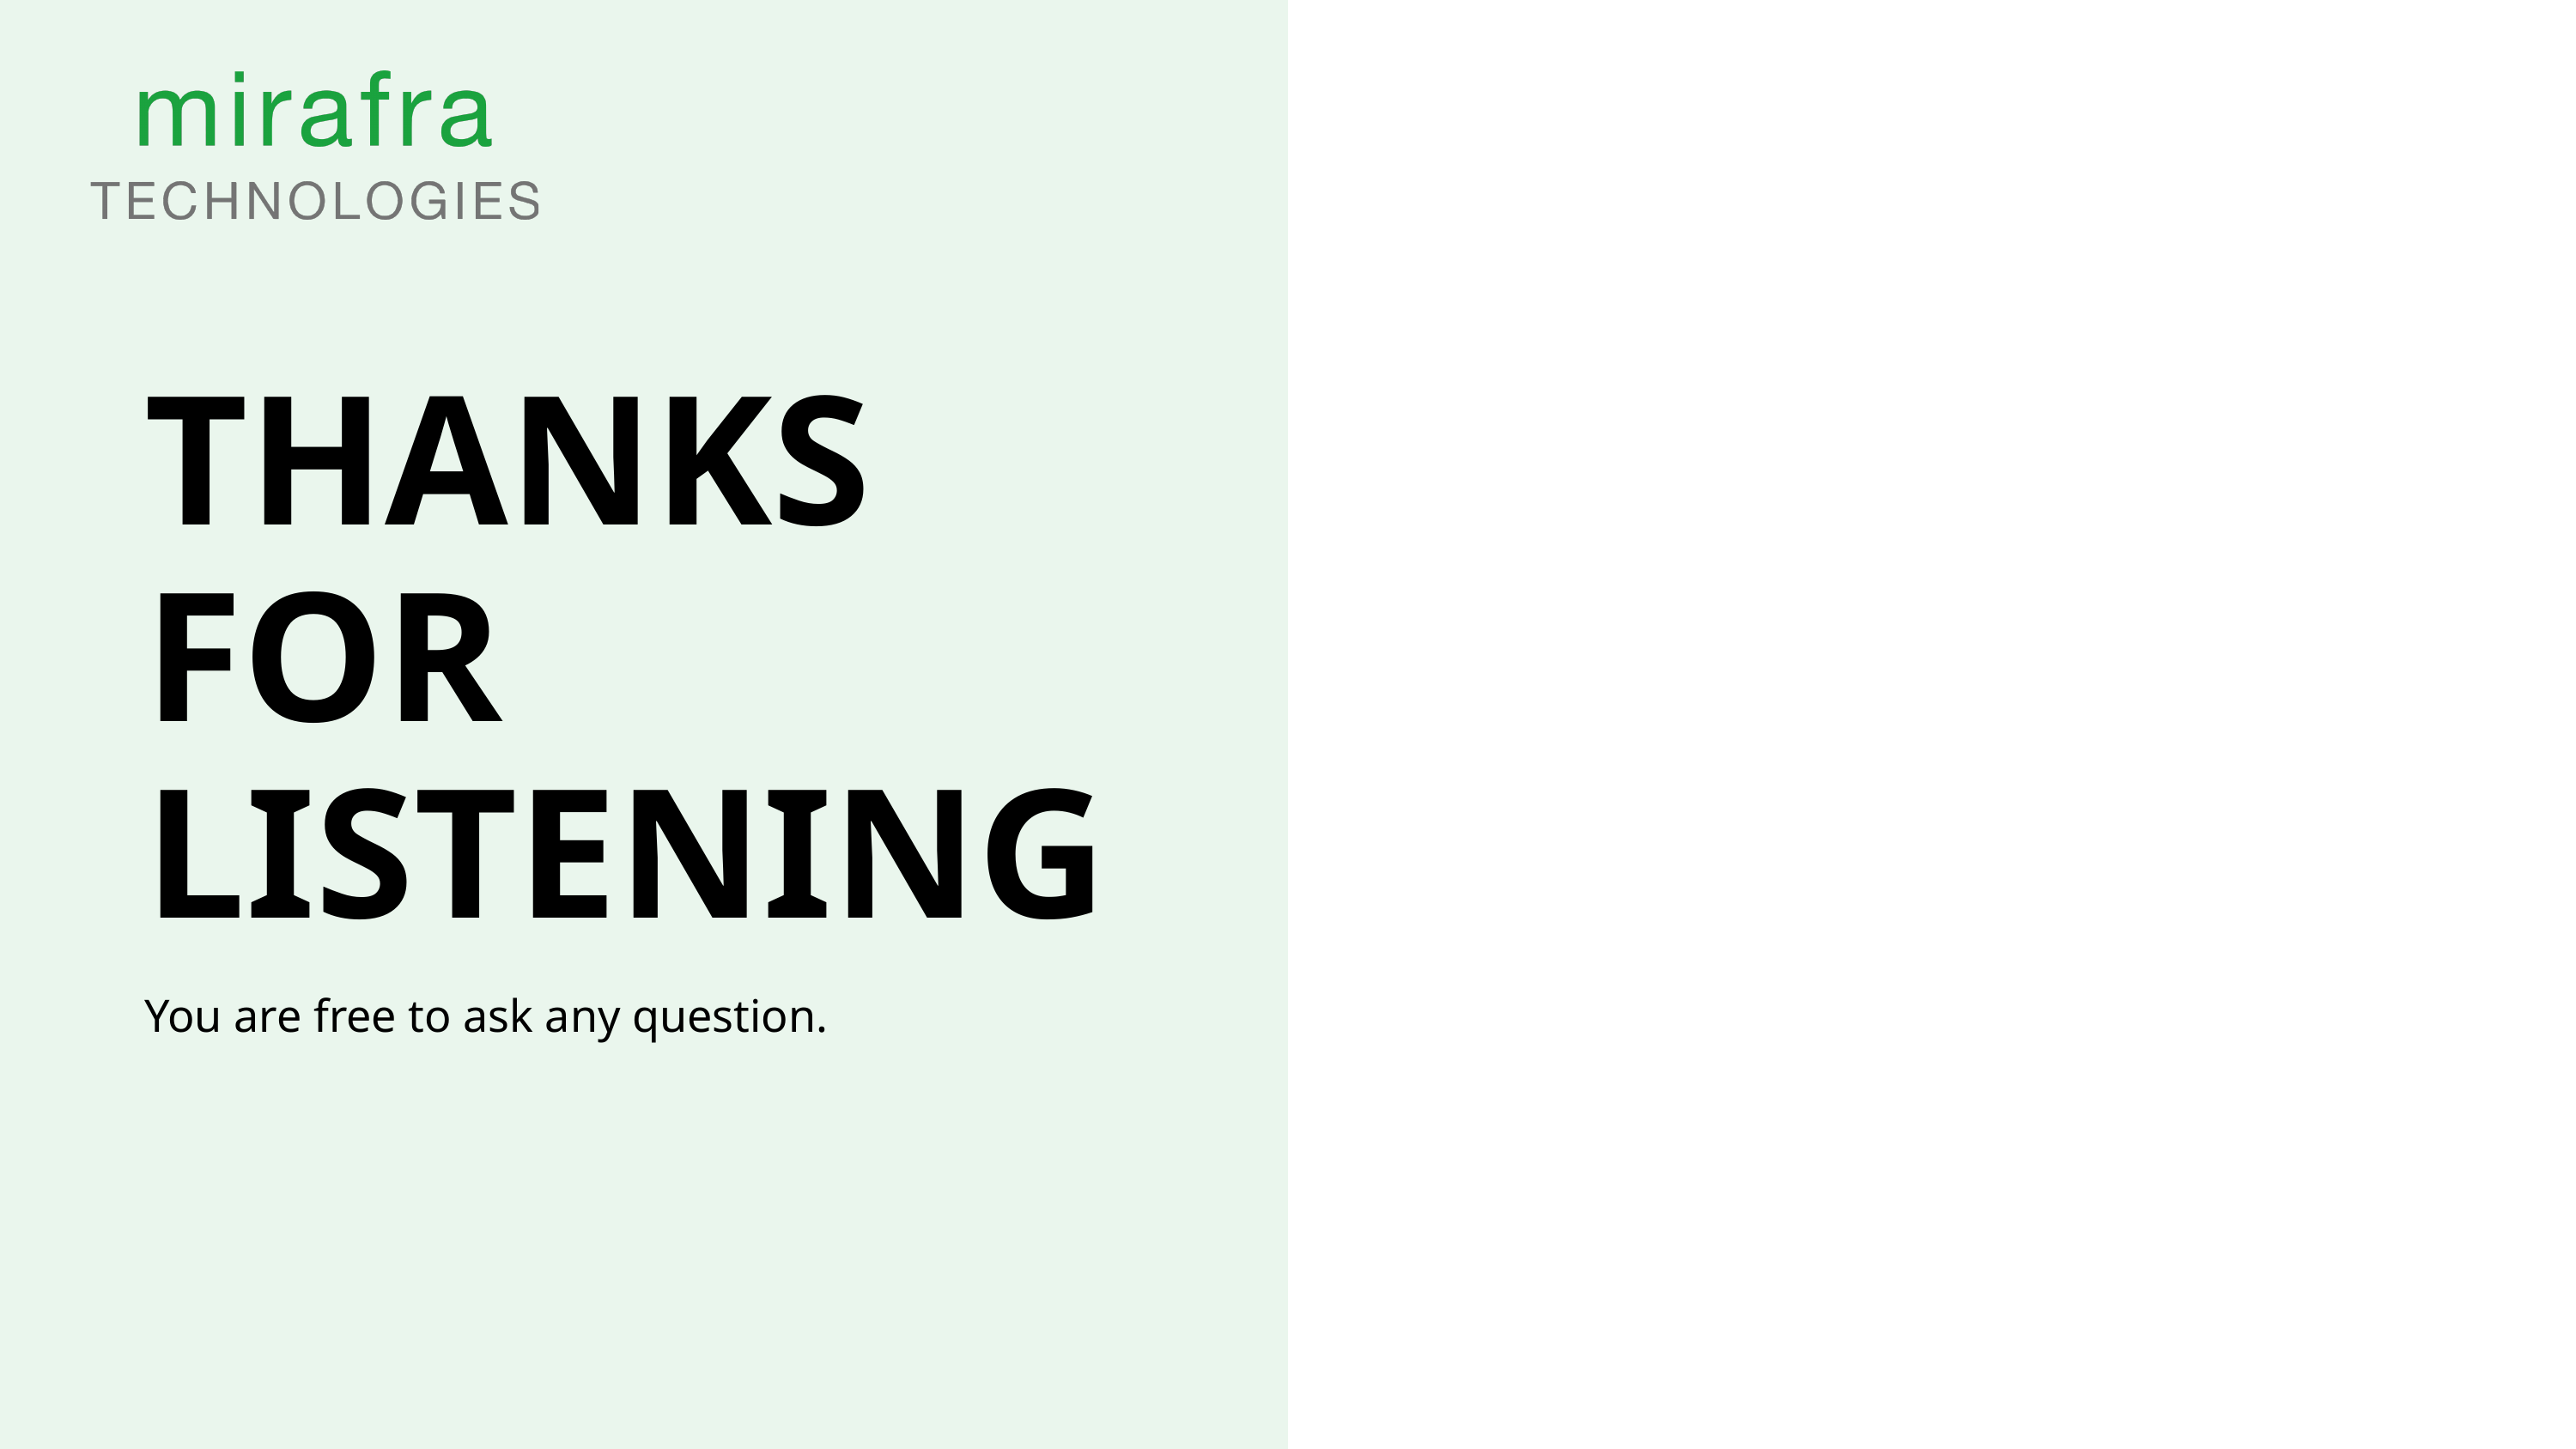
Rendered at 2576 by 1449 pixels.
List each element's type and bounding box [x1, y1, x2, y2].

text_box [0, 0, 1289, 1449]
